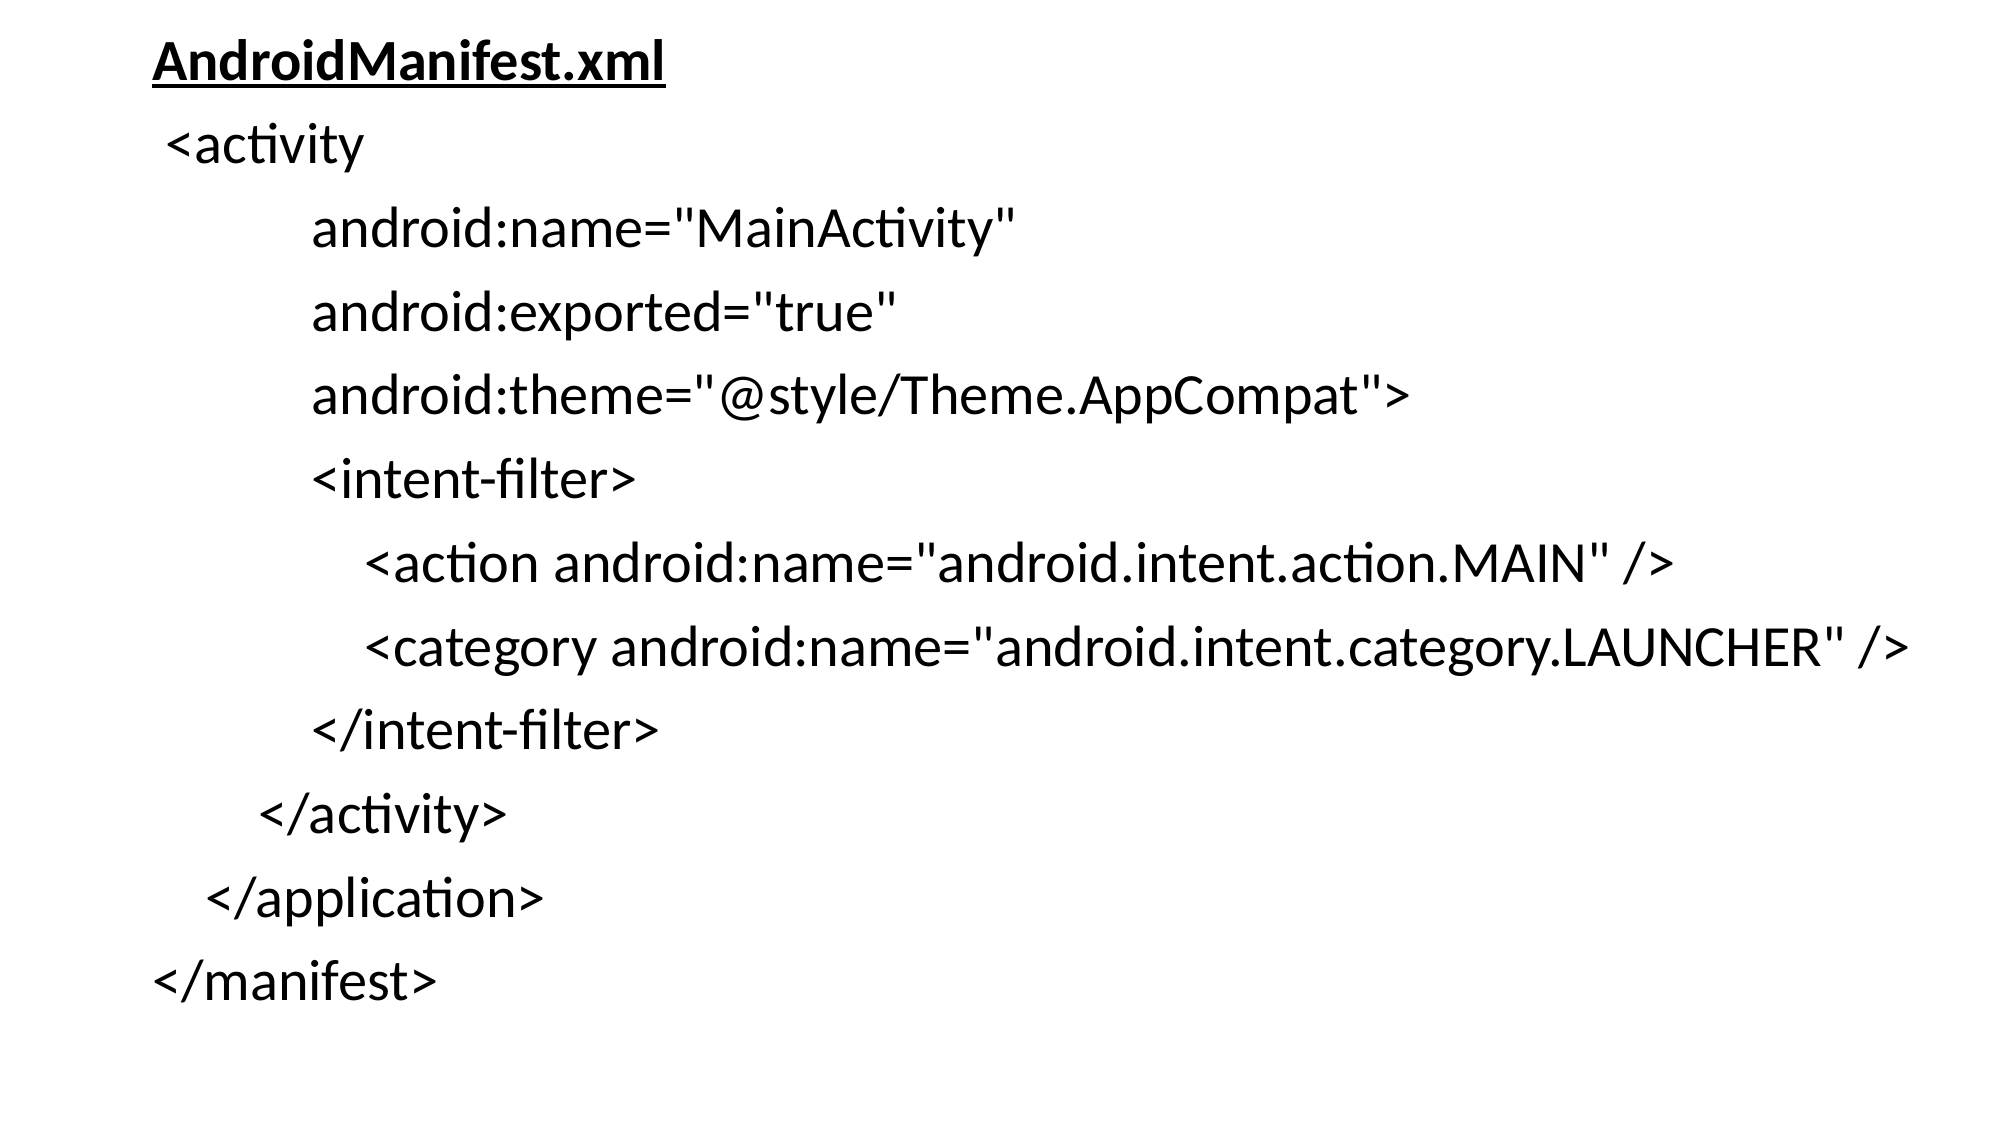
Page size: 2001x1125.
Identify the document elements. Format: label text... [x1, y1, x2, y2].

list AndroidManifest.xml <activity android:name="MainActivity" android:exported="true" android:theme="@style/Theme.AppCompat"> <intent-filter> <action android:name="android.intent.action.MAIN" /> <category android:name="android.intent.category.LAUNCHER" /> </intent-filter> </activity> </application> </manifest> [137, 22, 1935, 1090]
